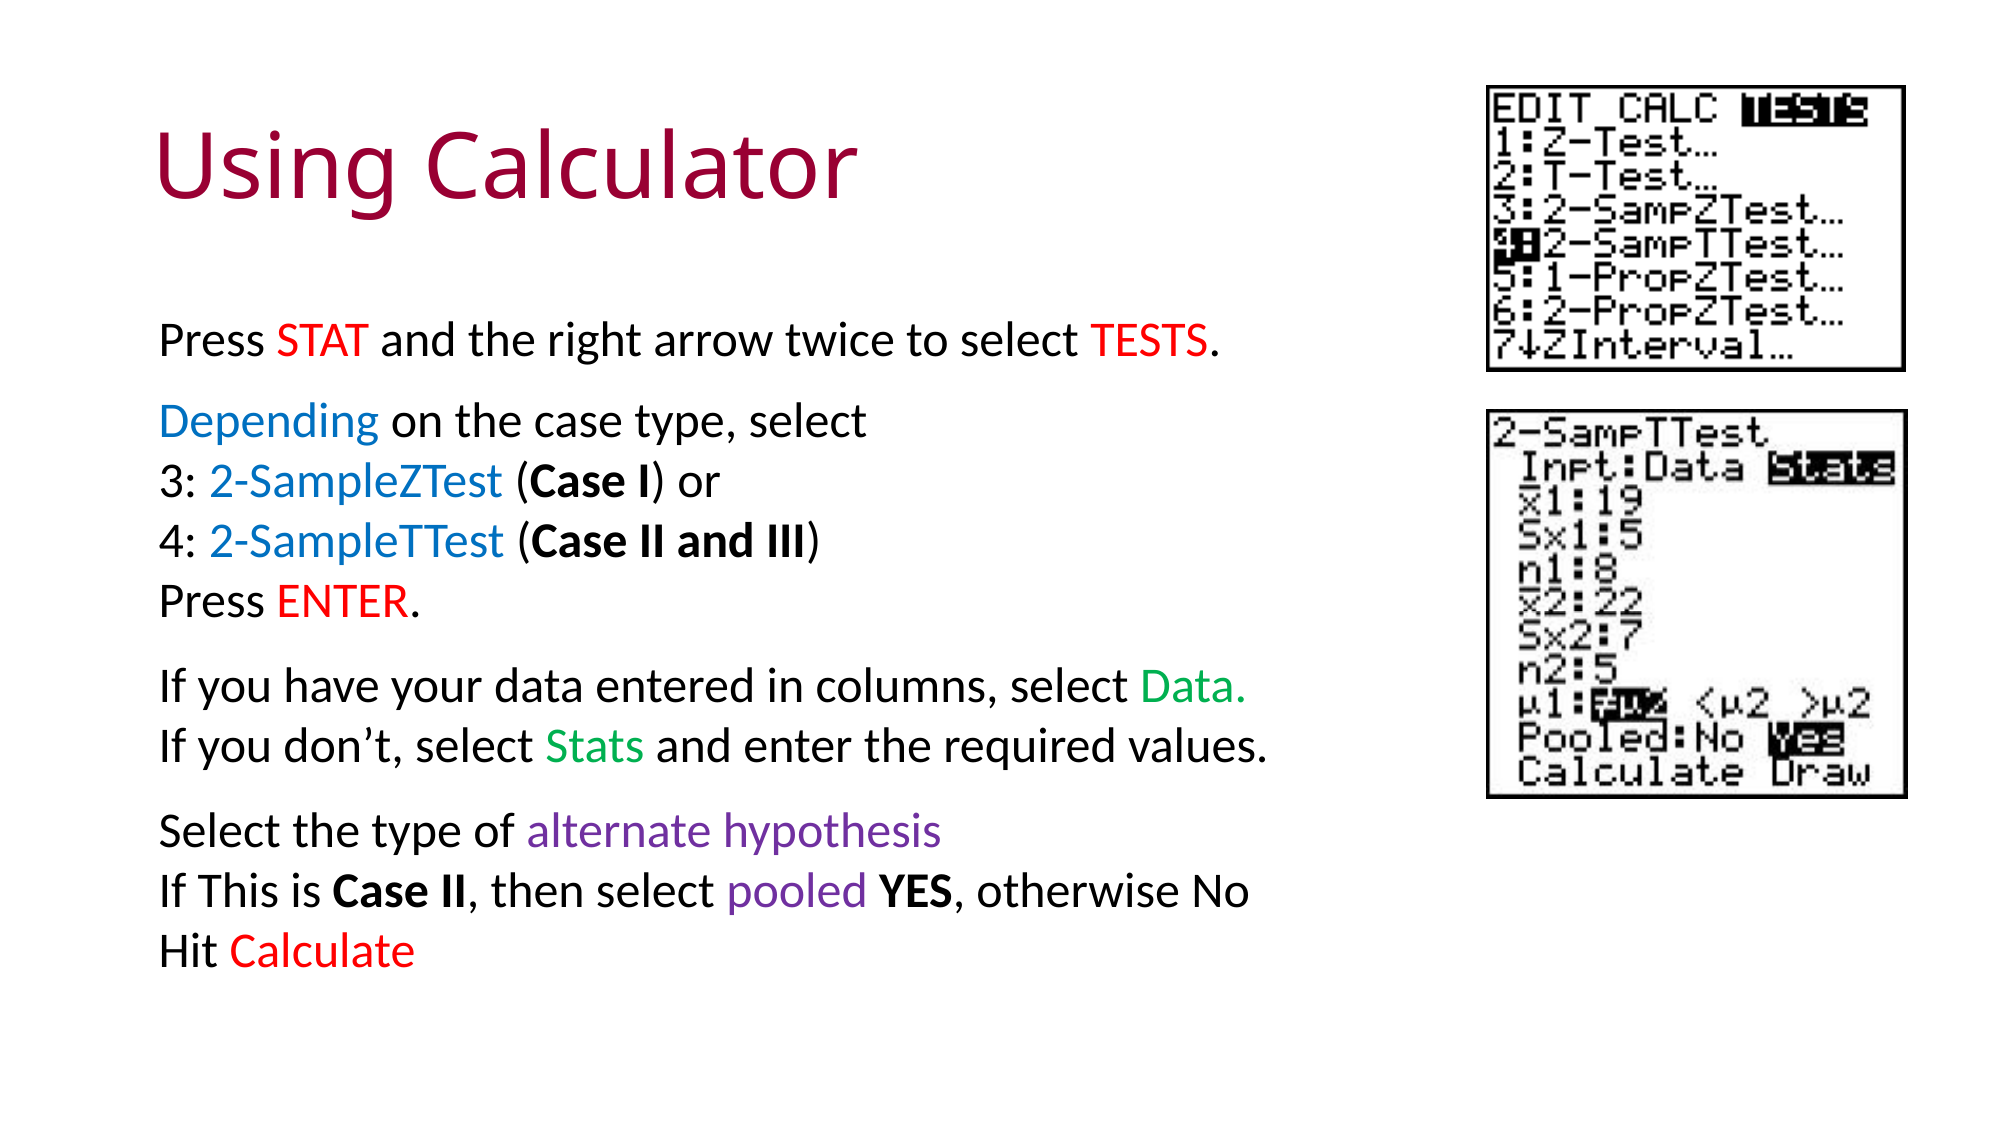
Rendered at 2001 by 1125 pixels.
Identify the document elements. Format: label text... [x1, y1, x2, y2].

picture [1486, 409, 1908, 799]
title Using Calculator [137, 59, 1000, 278]
text_box Press STAT and the right arrow twice to select TESTS. Depending on the case type, select 3: 2-SampleZTest (Case I) or 4: 2-SampleTTest (Case II and III) Press ENTER. If you have your data entered in columns, select Data. If you don’t, select Stats and enter the required values. Select the type of alternate hypothesis If This is Case II, then select pooled YES, otherwise No Hit Calculate [143, 298, 1378, 985]
picture [1486, 85, 1906, 372]
